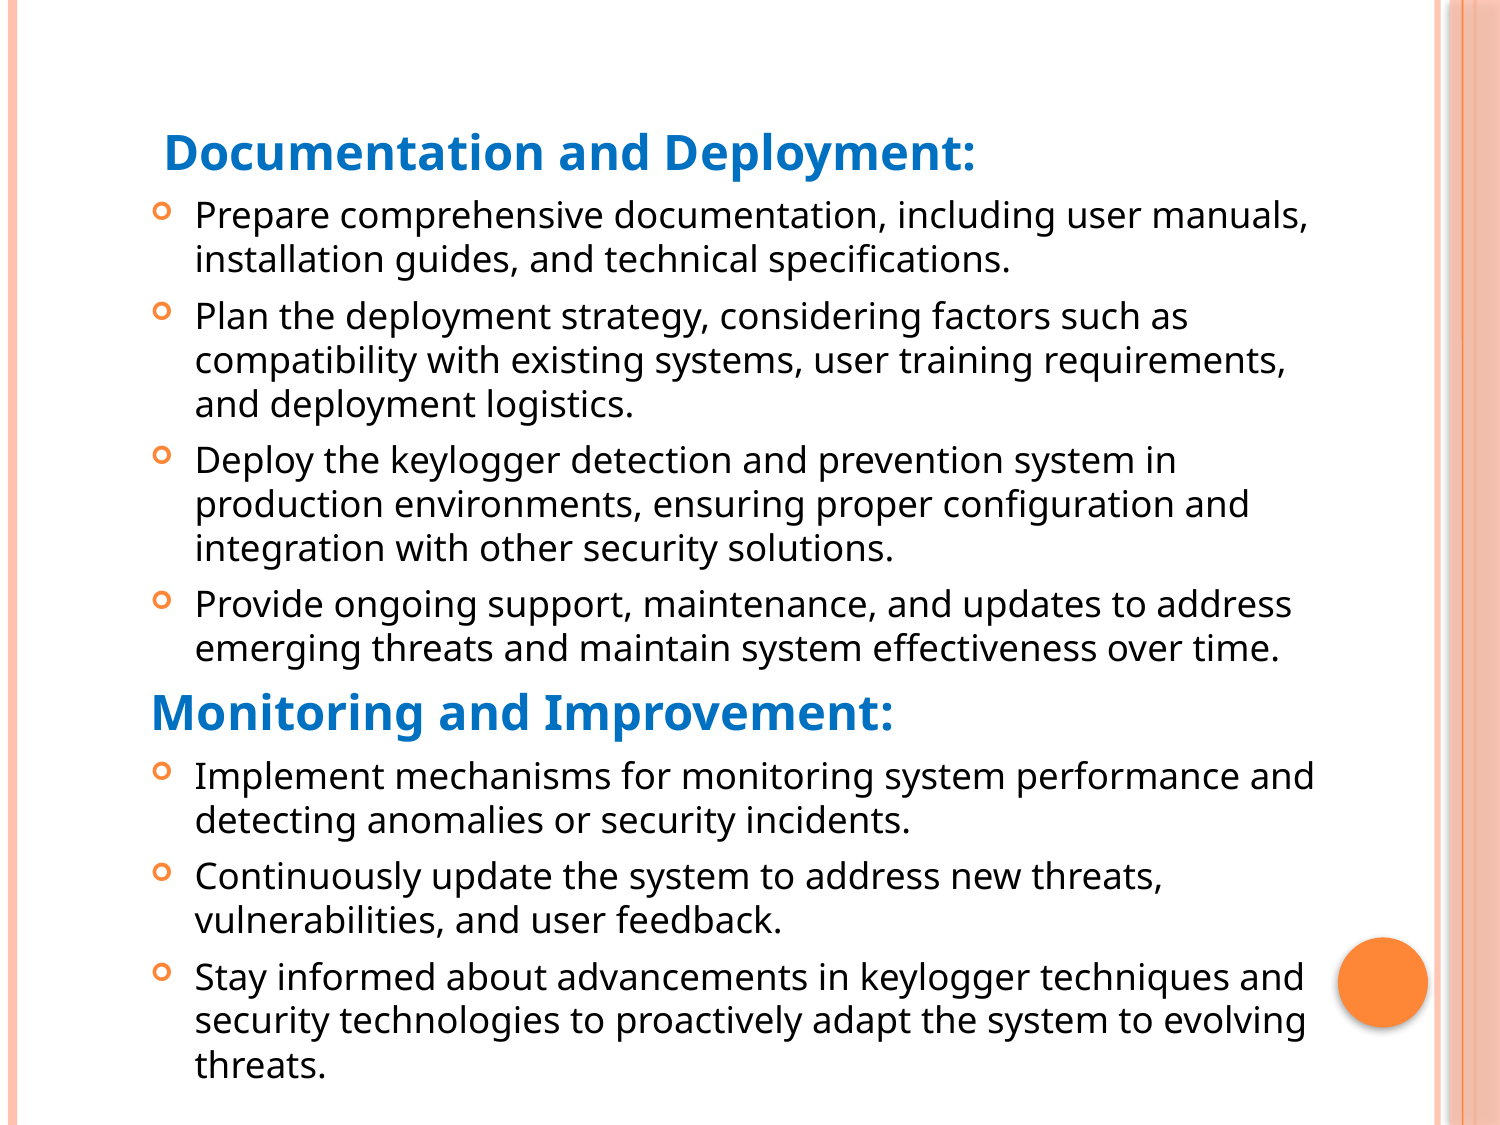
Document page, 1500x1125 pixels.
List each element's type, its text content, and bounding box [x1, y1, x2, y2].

list Documentation and Deployment: Prepare comprehensive documentation, including user manuals, installation guides, and technical specifications. Plan the deployment strategy, considering factors such as compatibility with existing systems, user training requirements, and deployment logistics. Deploy the keylogger detection and prevention system in production environments, ensuring proper configuration and integration with other security solutions. Provide ongoing support, maintenance, and updates to address emerging threats and maintain system effectiveness over time. Monitoring and Improvement: Implement mechanisms for monitoring system performance and detecting anomalies or security incidents. Continuously update the system to address new threats, vulnerabilities, and user feedback. Stay informed about advancements in keylogger techniques and security technologies to proactively adapt the system to evolving threats. [135, 113, 1361, 1098]
